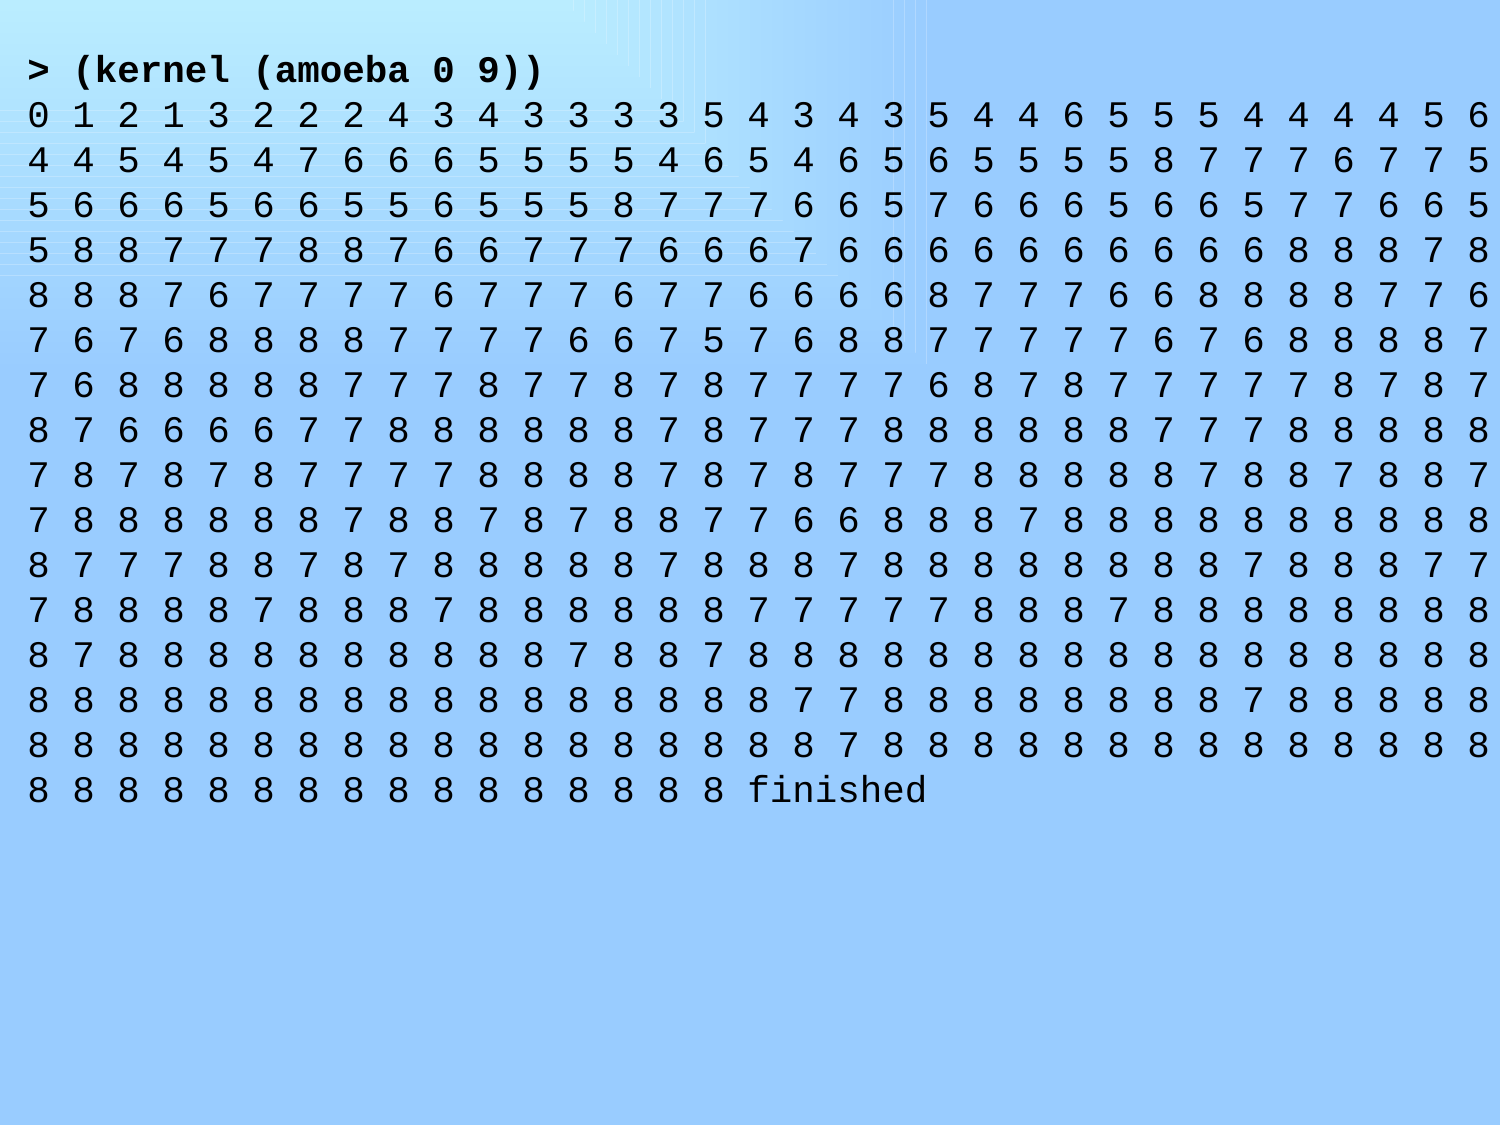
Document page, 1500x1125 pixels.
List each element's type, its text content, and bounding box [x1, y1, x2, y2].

text_box > (kernel (amoeba 0 9)) 0 1 2 1 3 2 2 2 4 3 4 3 3 3 3 5 4 3 4 3 5 4 4 6 5 5 5 4 4 4 4 5 6 4 4 5 4 5 4 7 6 6 6 5 5 5 5 4 6 5 4 6 5 6 5 5 5 5 8 7 7 7 6 7 7 5 5 6 6 6 5 6 6 5 5 6 5 5 5 8 7 7 7 6 6 5 7 6 6 6 5 6 6 5 7 7 6 6 5 5 8 8 7 7 7 8 8 7 6 6 7 7 7 6 6 6 7 6 6 6 6 6 6 6 6 6 6 8 8 8 7 8 8 8 8 7 6 7 7 7 7 6 7 7 7 6 7 7 6 6 6 6 8 7 7 7 6 6 8 8 8 8 7 7 6 7 6 7 6 8 8 8 8 7 7 7 7 6 6 7 5 7 6 8 8 7 7 7 7 7 6 7 6 8 8 8 8 7 7 6 8 8 8 8 8 7 7 7 8 7 7 8 7 8 7 7 7 7 6 8 7 8 7 7 7 7 7 8 7 8 7 8 7 6 6 6 6 7 7 8 8 8 8 8 8 7 8 7 7 7 8 8 8 8 8 8 7 7 7 8 8 8 8 8 7 8 7 8 7 8 7 7 7 7 8 8 8 8 7 8 7 8 7 7 7 8 8 8 8 8 7 8 8 7 8 8 7 7 8 8 8 8 8 8 7 8 8 7 8 7 8 8 7 7 6 6 8 8 8 7 8 8 8 8 8 8 8 8 8 8 8 7 7 7 8 8 7 8 7 8 8 8 8 8 7 8 8 8 7 8 8 8 8 8 8 8 8 7 8 8 8 7 7 7 8 8 8 8 7 8 8 8 7 8 8 8 8 8 8 7 7 7 7 7 8 8 8 7 8 8 8 8 8 8 8 8 8 7 8 8 8 8 8 8 8 8 8 8 7 8 8 7 8 8 8 8 8 8 8 8 8 8 8 8 8 8 8 8 8 8 8 8 8 8 8 8 8 8 8 8 8 8 8 8 8 8 7 7 8 8 8 8 8 8 8 8 7 8 8 8 8 8 8 8 8 8 8 8 8 8 8 8 8 8 8 8 8 8 8 8 7 8 8 8 8 8 8 8 8 8 8 8 8 8 8 8 8 8 8 8 8 8 8 8 8 8 8 8 8 8 8 finished [12, 37, 1500, 818]
